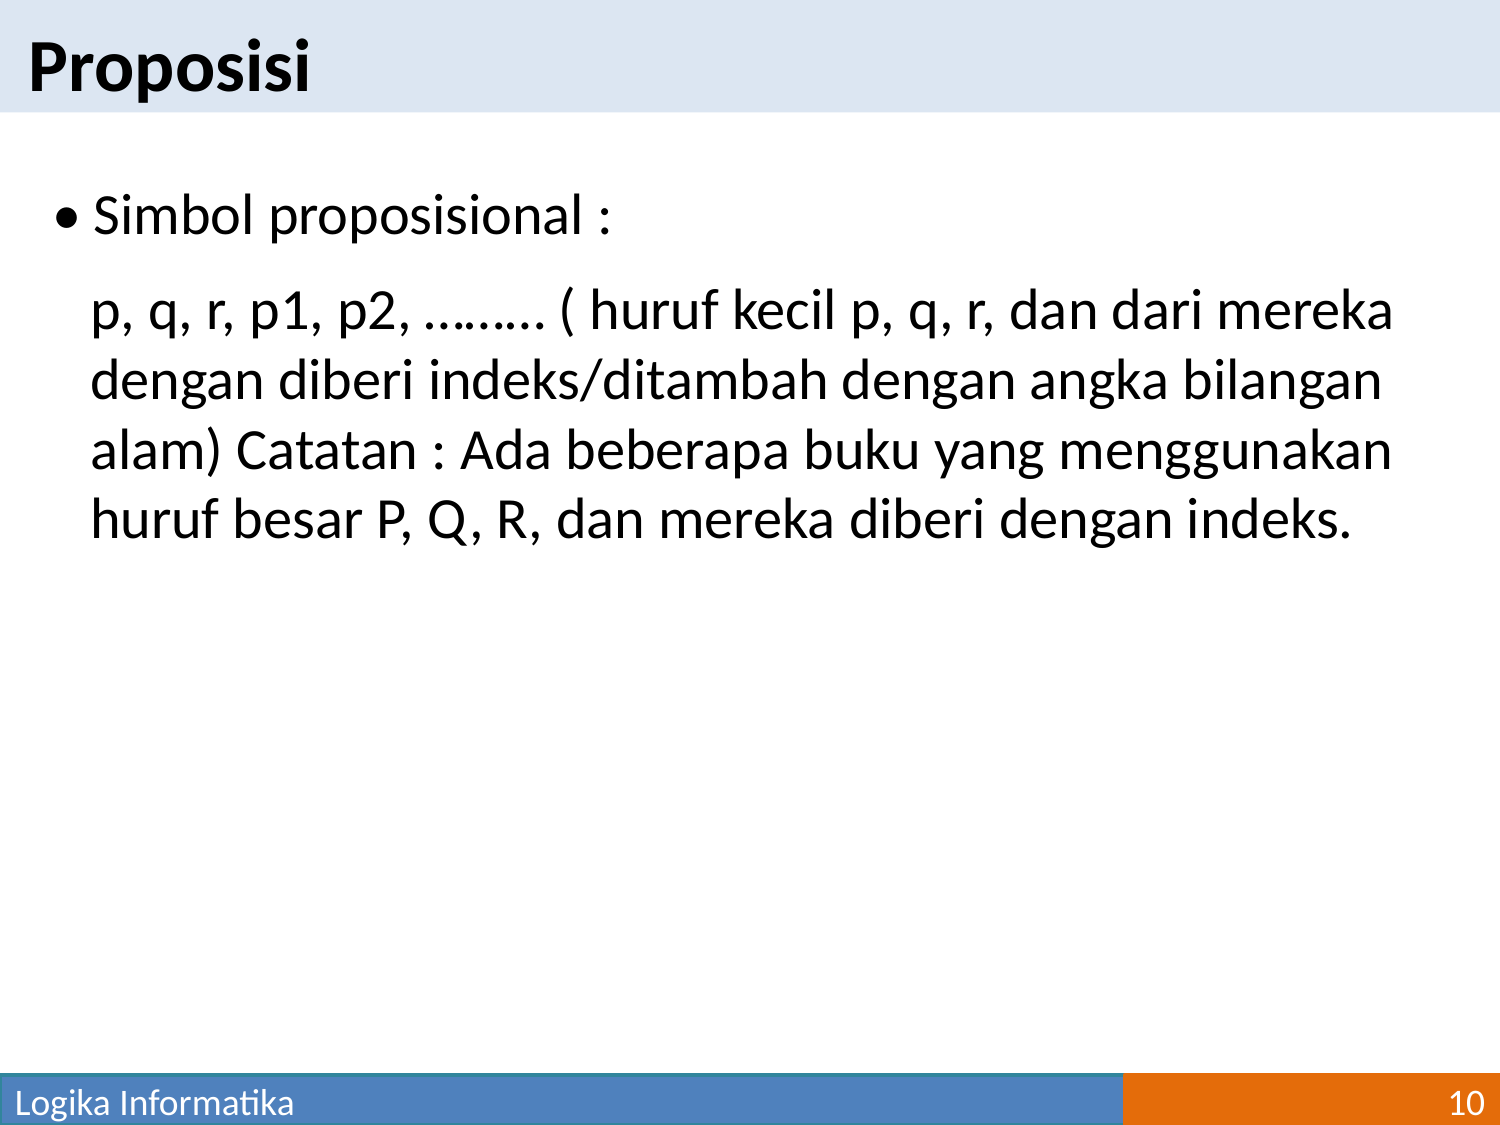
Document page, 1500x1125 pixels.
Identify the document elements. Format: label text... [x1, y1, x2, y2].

text_box • Simbol proposisional : p, q, r, p1, p2, ……… ( huruf kecil p, q, r, dan dari mereka dengan diberi indeks/ditambah dengan angka bilangan alam) Catatan : Ada beberapa buku yang menggunakan huruf besar P, Q, R, dan mereka diberi dengan indeks. [37, 168, 1450, 559]
text_box Logika Informatika [0, 1073, 1123, 1125]
text_box [0, 0, 1500, 115]
text_box 10 [1123, 1073, 1500, 1125]
text_box Proposisi [14, 9, 328, 114]
